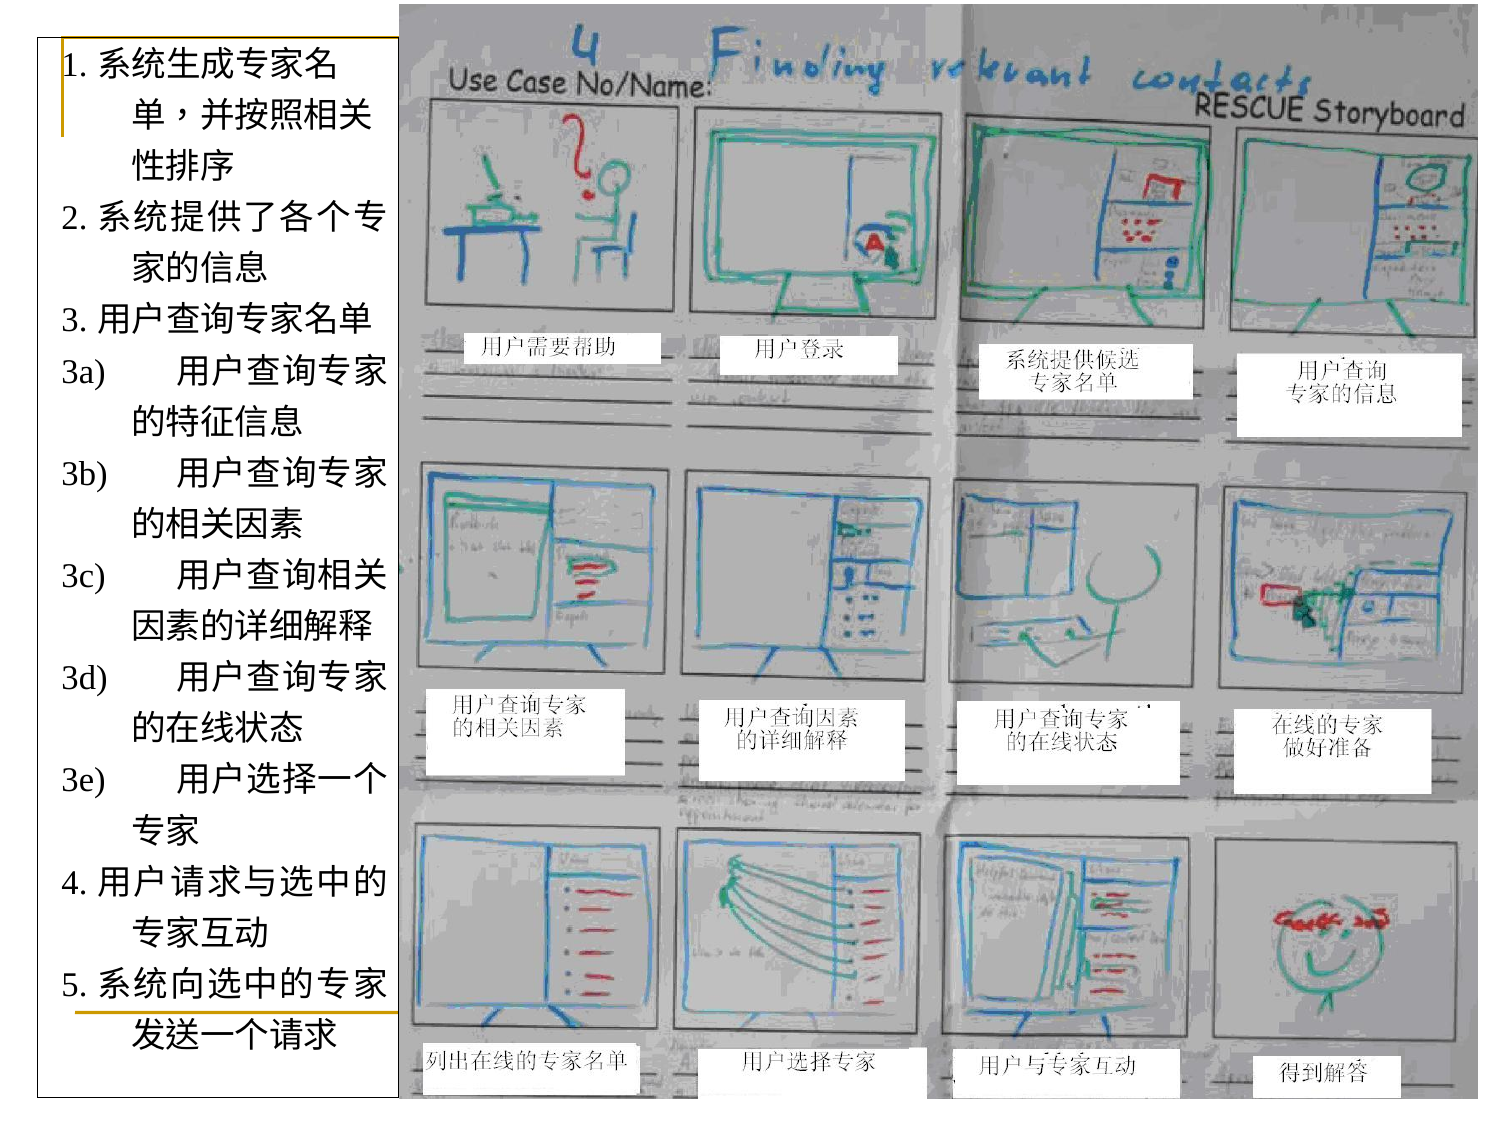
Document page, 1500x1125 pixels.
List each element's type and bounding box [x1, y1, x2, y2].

picture [399, 3, 1478, 1099]
text_box [37, 37, 394, 1098]
